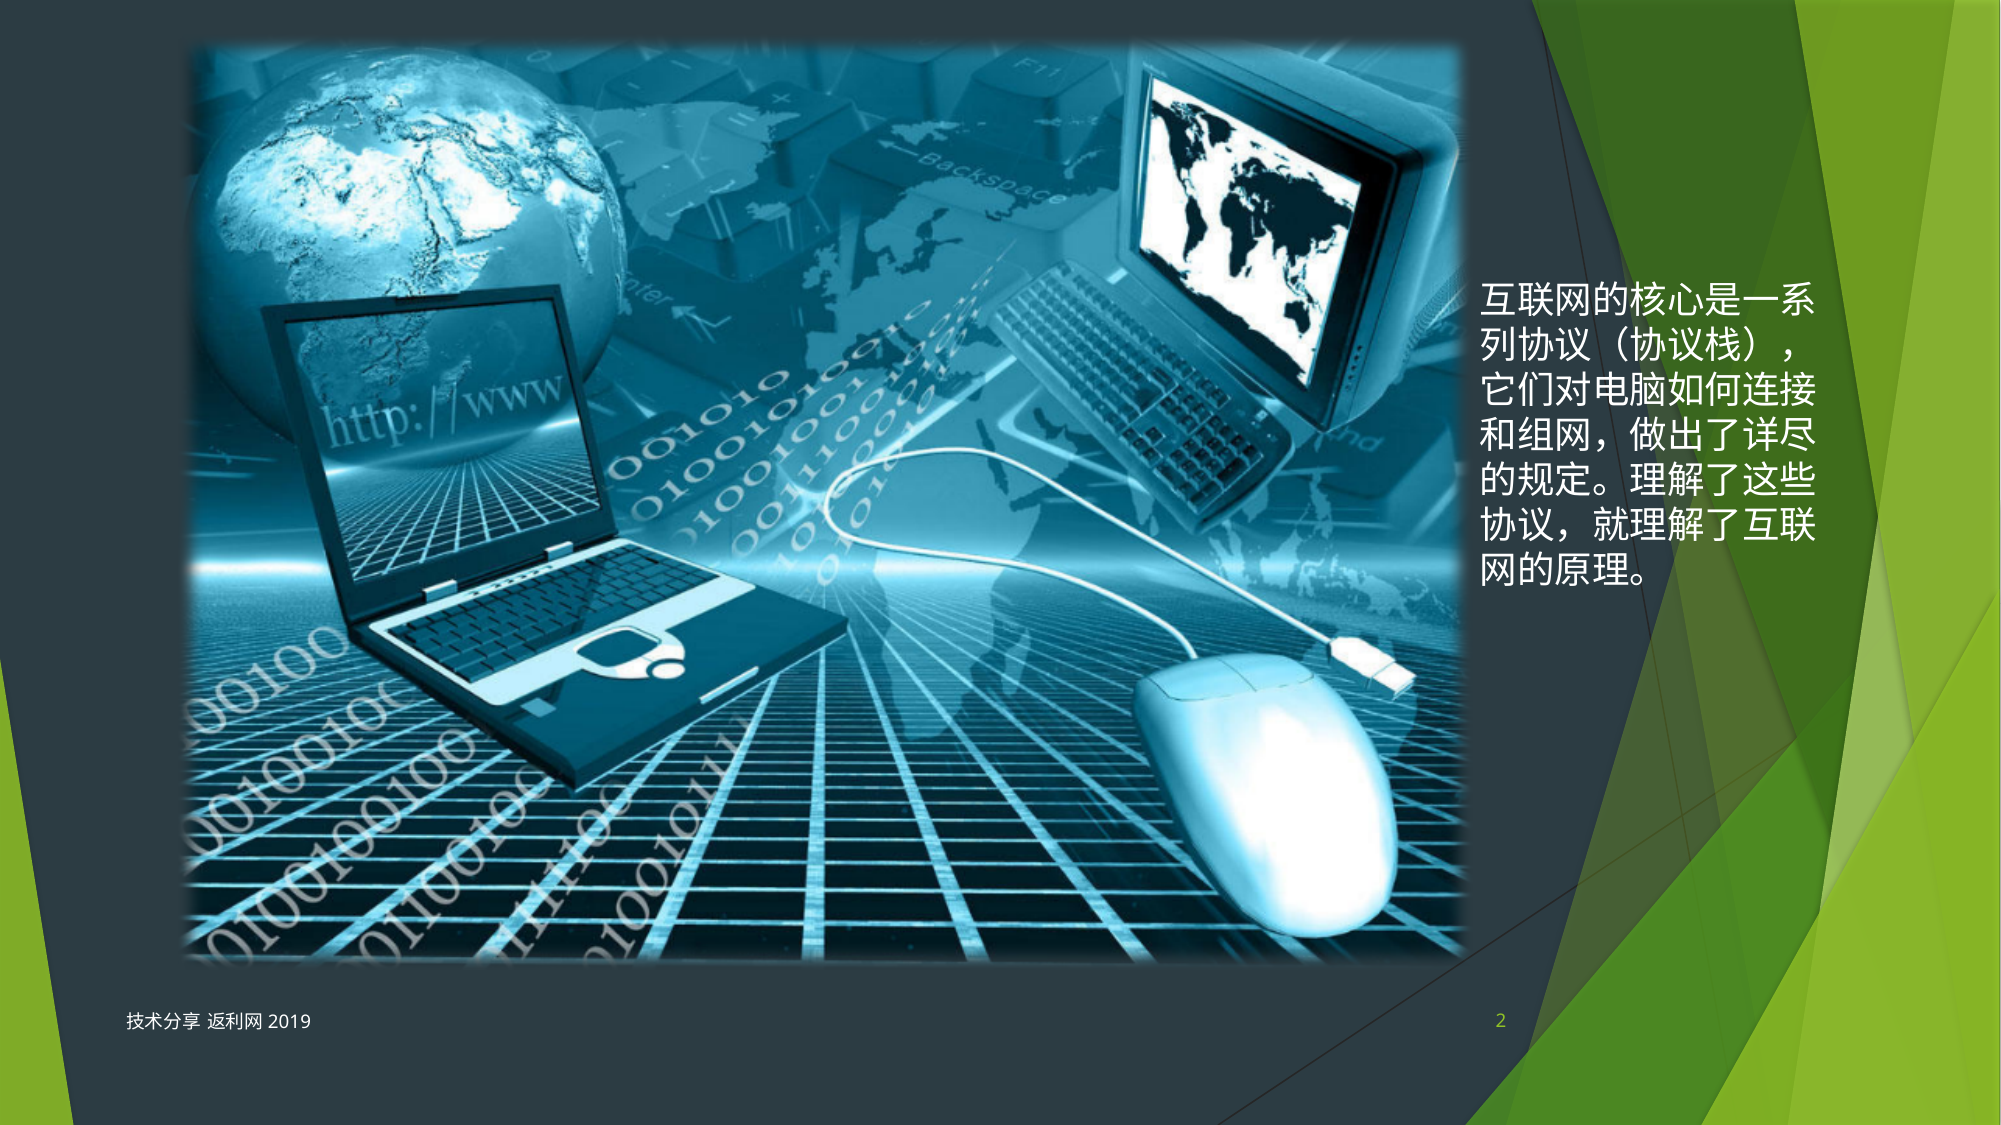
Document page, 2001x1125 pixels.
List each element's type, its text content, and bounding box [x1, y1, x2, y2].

picture [177, 33, 1474, 971]
footer 技术分享 返利网2019 [111, 991, 1145, 1051]
slide_number 2 [1409, 991, 1522, 1051]
text_box 互联网的核心是一系列协议（协议栈），它们对电脑如何连接和组网，做出了详尽的规定。理解了这些协议，就理解了互联网的原理。 [1477, 268, 1864, 644]
